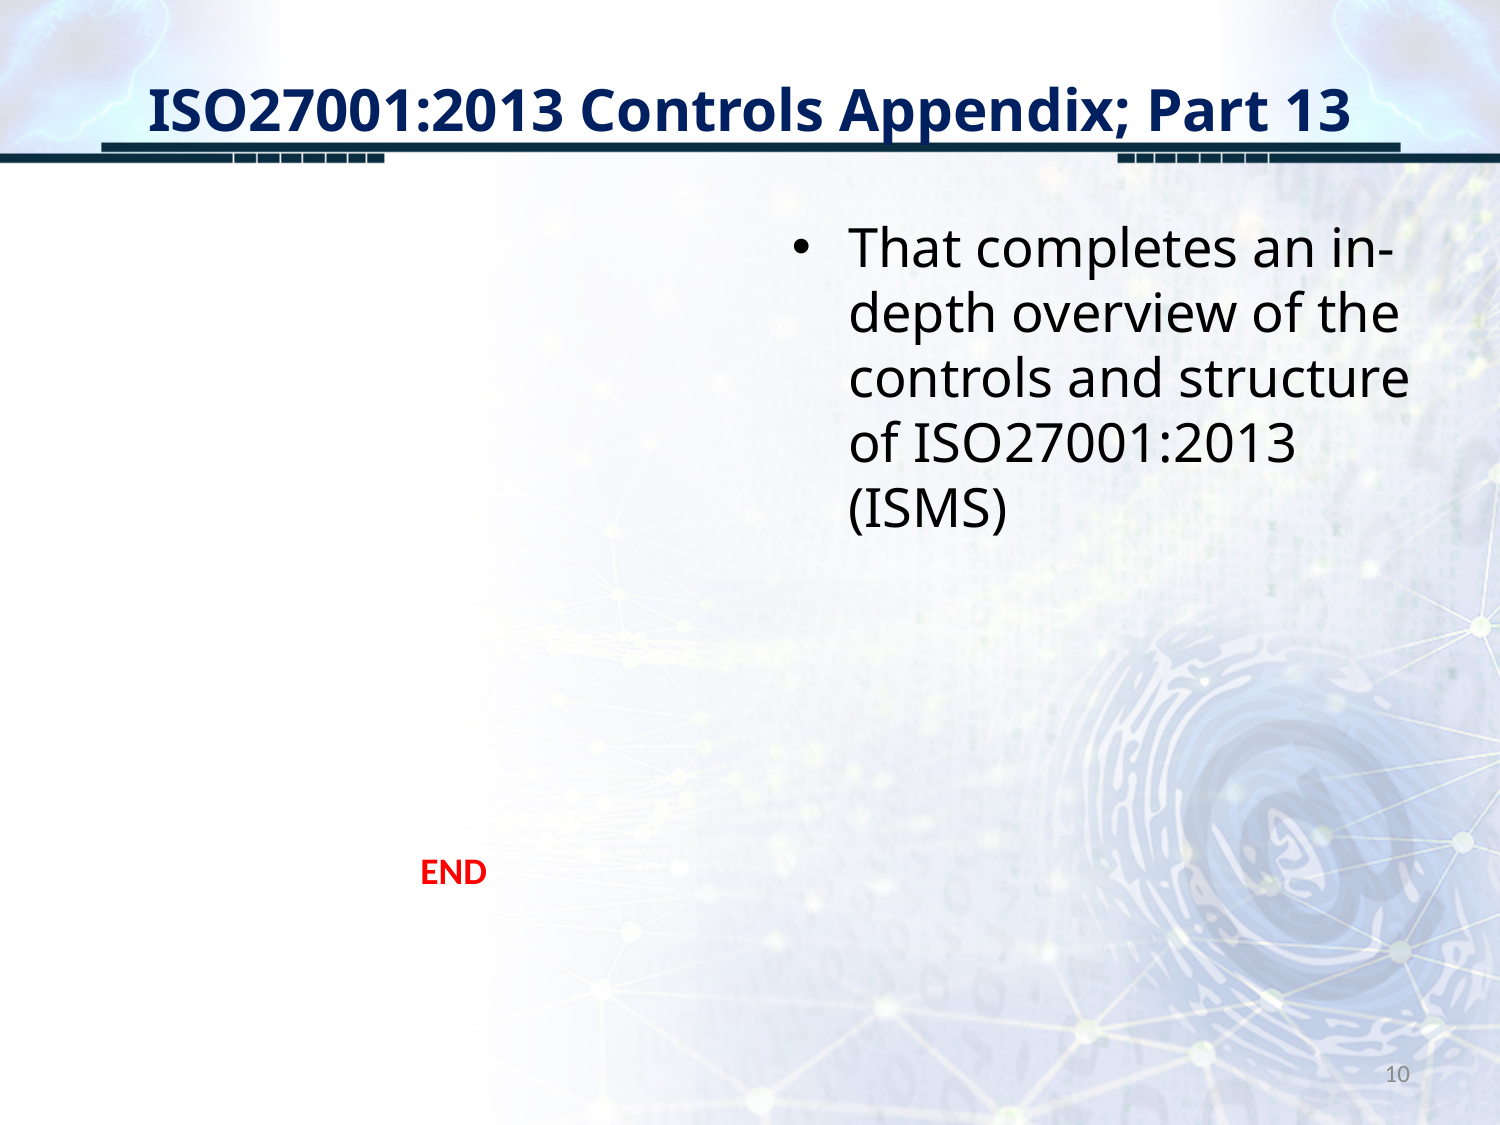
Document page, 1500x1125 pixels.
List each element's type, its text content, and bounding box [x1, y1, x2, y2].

title ISO27001:2013 Controls Appendix; Part 13 [75, 34, 1425, 182]
list That completes an in-depth overview of the controls and structure of ISO27001:2013 (ISMS) [776, 205, 1432, 1023]
text_box END [405, 839, 503, 900]
slide_number 10 [1074, 1042, 1425, 1103]
picture [0, 0, 1500, 1125]
